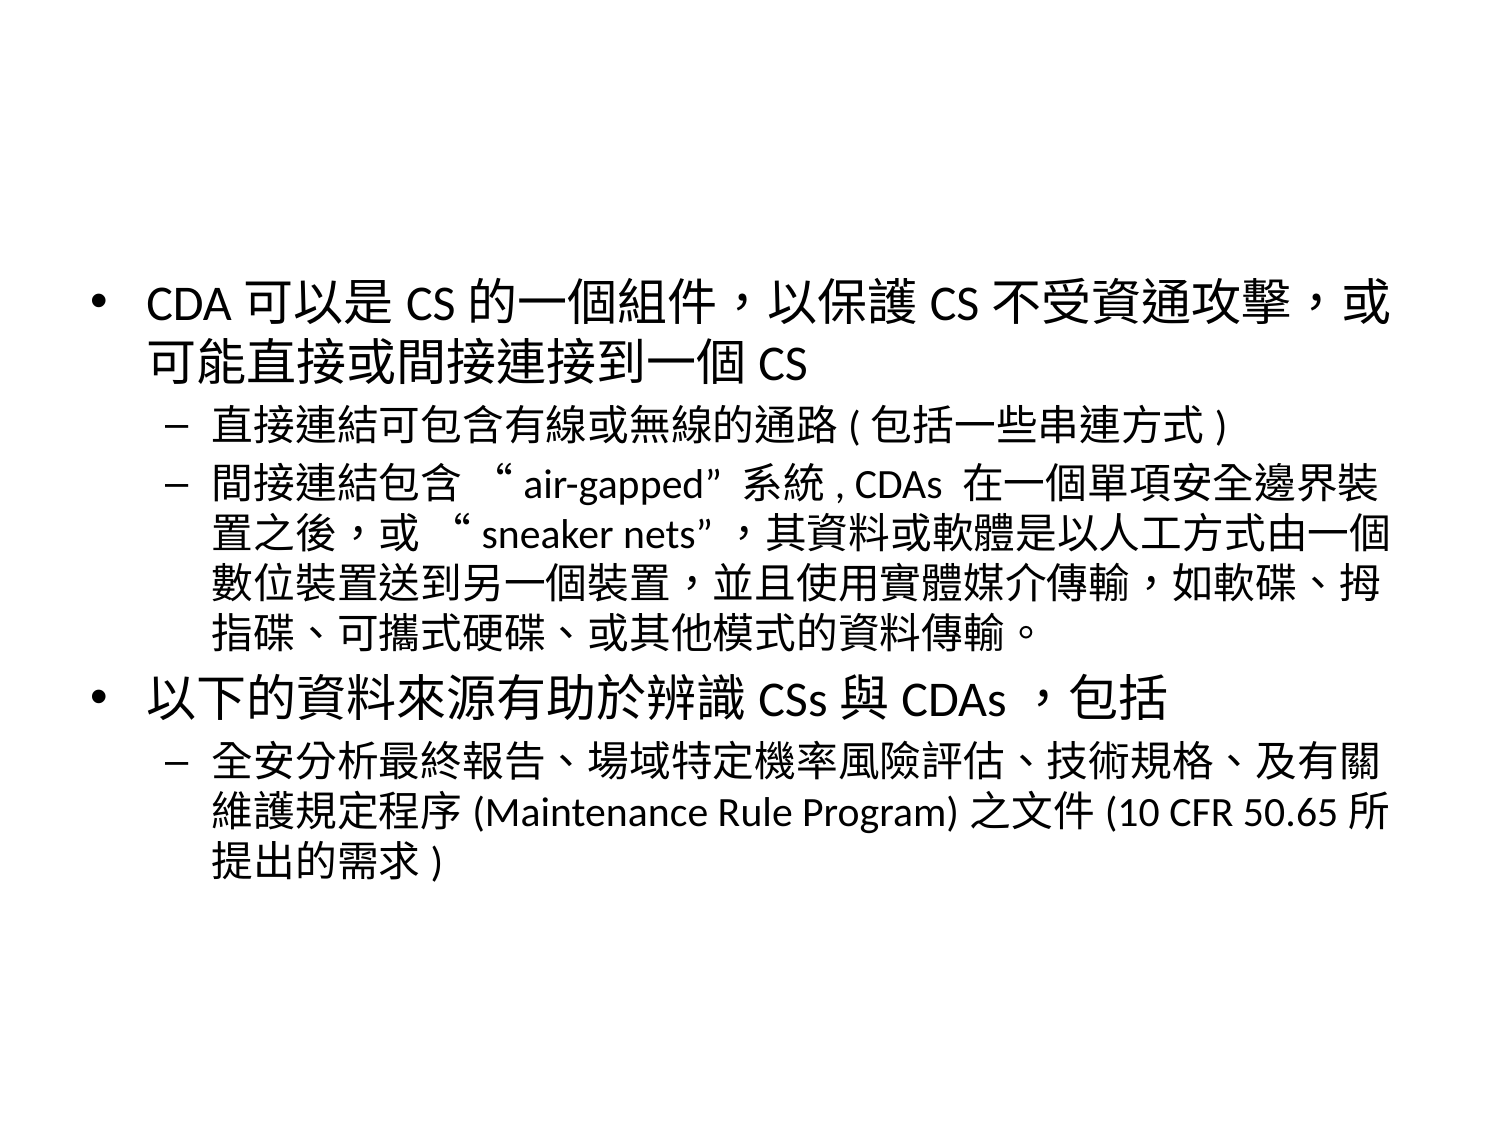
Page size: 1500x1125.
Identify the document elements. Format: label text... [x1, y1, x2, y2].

list CDA可以是CS的一個組件，以保護CS不受資通攻擊，或可能直接或間接連接到一個CS 直接連結可包含有線或無線的通路(包括一些串連方式) 間接連結包含 “air-gapped” 系統, CDAs 在一個單項安全邊界裝置之後，或 “sneaker nets”，其資料或軟體是以人工方式由一個數位裝置送到另一個裝置，並且使用實體媒介傳輸，如軟碟、拇指碟、可攜式硬碟、或其他模式的資料傳輸。 以下的資料來源有助於辨識CSs與CDAs，包括 全安分析最終報告、場域特定機率風險評估、技術規格、及有關維護規定程序(Maintenance Rule Program)之文件(10 CFR 50.65所提出的需求) [75, 262, 1425, 1005]
